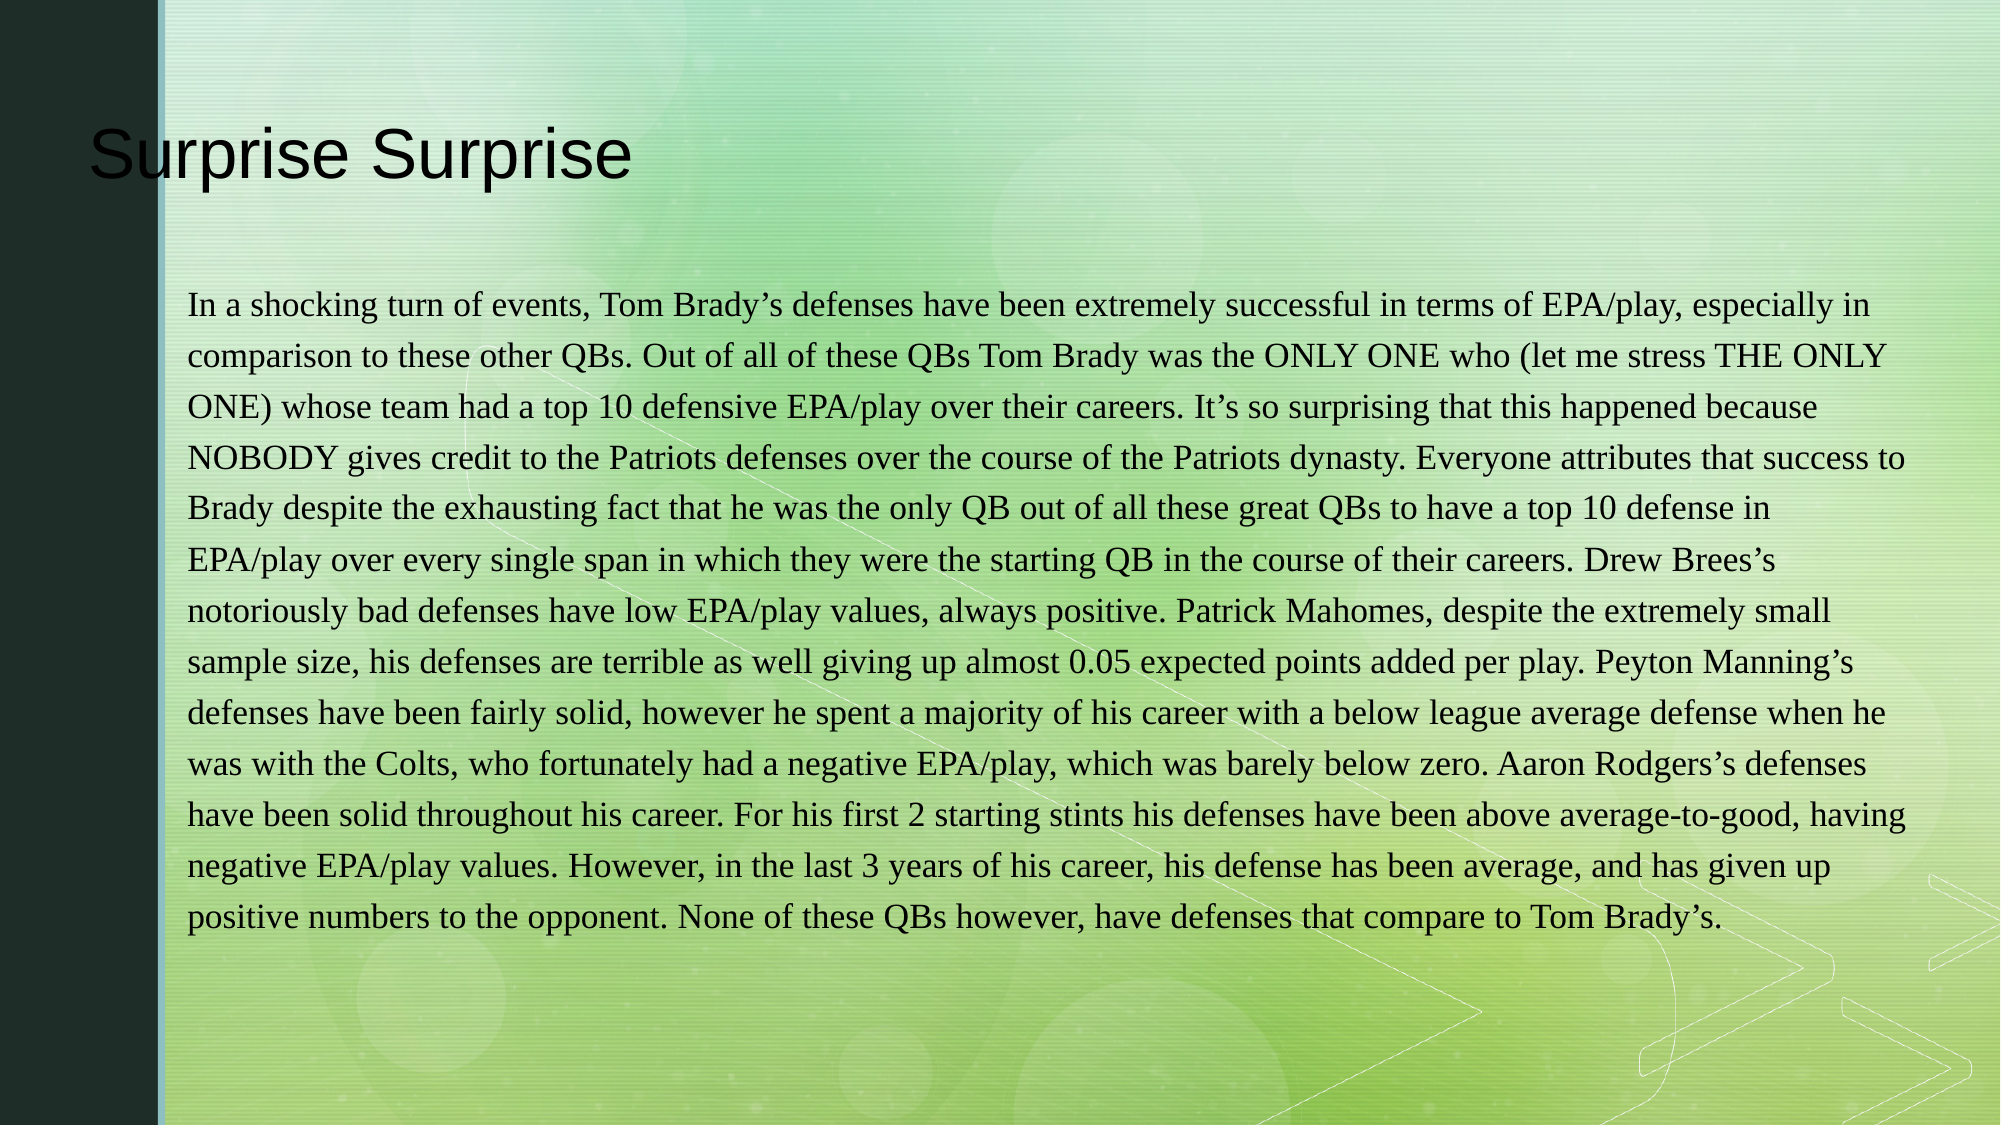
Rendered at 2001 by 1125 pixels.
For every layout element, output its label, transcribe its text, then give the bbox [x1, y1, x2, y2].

title Surprise Surprise [68, 97, 1932, 223]
picture [166, 0, 2001, 1125]
list In a shocking turn of events, Tom Brady’s defenses have been extremely successful in terms of EPA/play, especially in comparison to these other QBs. Out of all of these QBs Tom Brady was the ONLY ONE who (let me stress THE ONLY ONE) whose team had a top 10 defensive EPA/play over their careers. It’s so surprising that this happened because NOBODY gives credit to the Patriots defenses over the course of the Patriots dynasty. Everyone attributes that success to Brady despite the exhausting fact that he was the only QB out of all these great QBs to have a top 10 defense in EPA/play over every single span in which they were the starting QB in the course of their careers. Drew Brees’s notoriously bad defenses have low EPA/play values, always positive. Patrick Mahomes, despite the extremely small sample size, his defenses are terrible as well giving up almost 0.05 expected points added per play. Peyton Manning’s defenses have been fairly solid, however he spent a majority of his career with a below league average defense when he was with the Colts, who fortunately had a negative EPA/play, which was barely below zero. Aaron Rodgers’s defenses have been solid throughout his career. For his first 2 starting stints his defenses have been above average-to-good, having negative EPA/play values. However, in the last 3 years of his career, his defense has been average, and has given up positive numbers to the opponent. None of these QBs however, have defenses that compare to Tom Brady’s. [167, 252, 1932, 1000]
